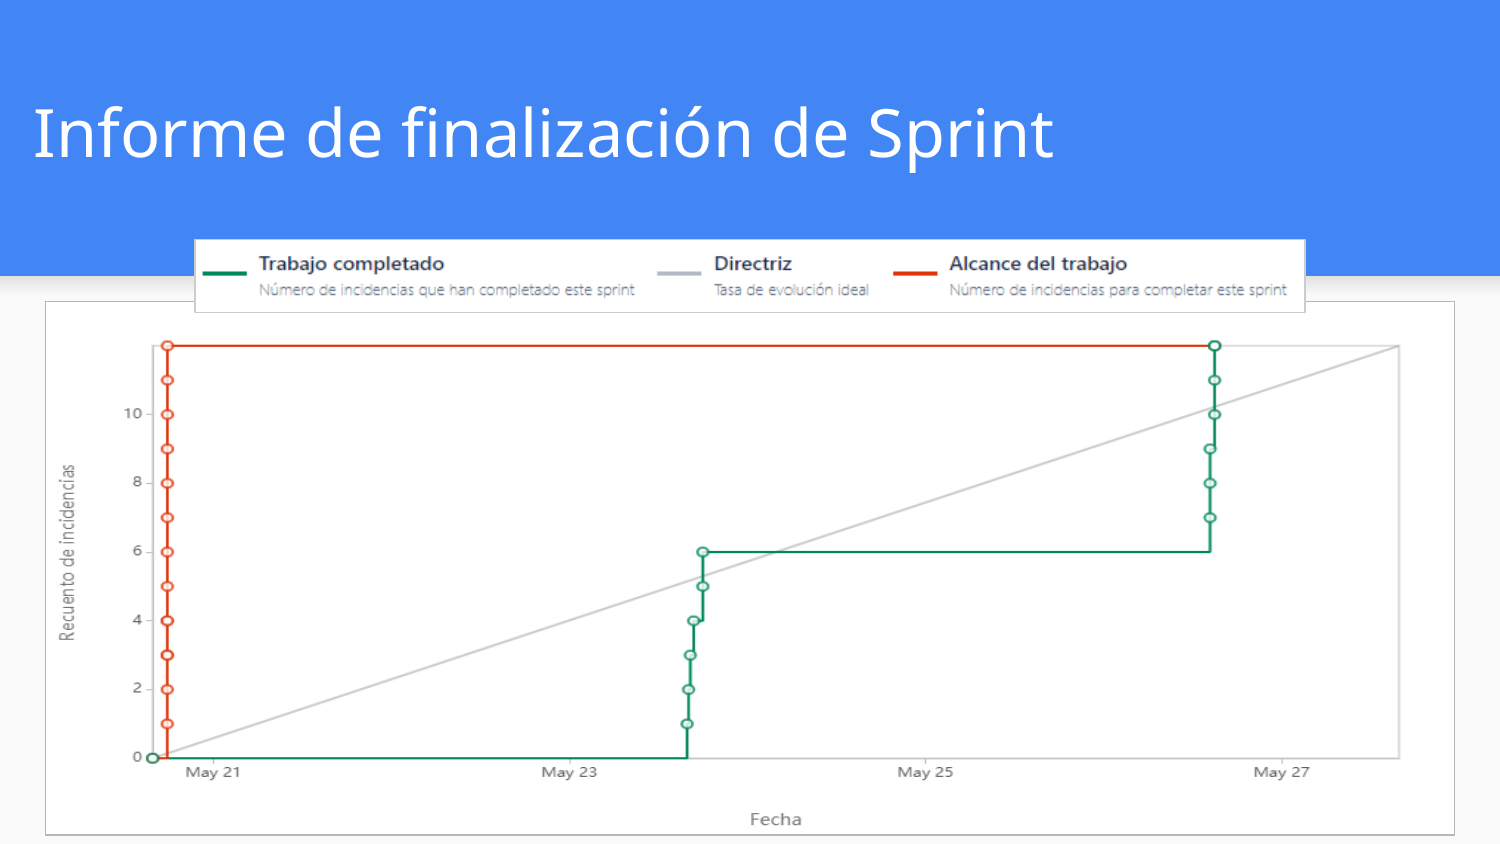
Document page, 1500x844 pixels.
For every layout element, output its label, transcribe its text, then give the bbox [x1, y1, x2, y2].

picture [46, 240, 1454, 835]
title Informe de finalización de Sprint [18, 65, 1368, 192]
